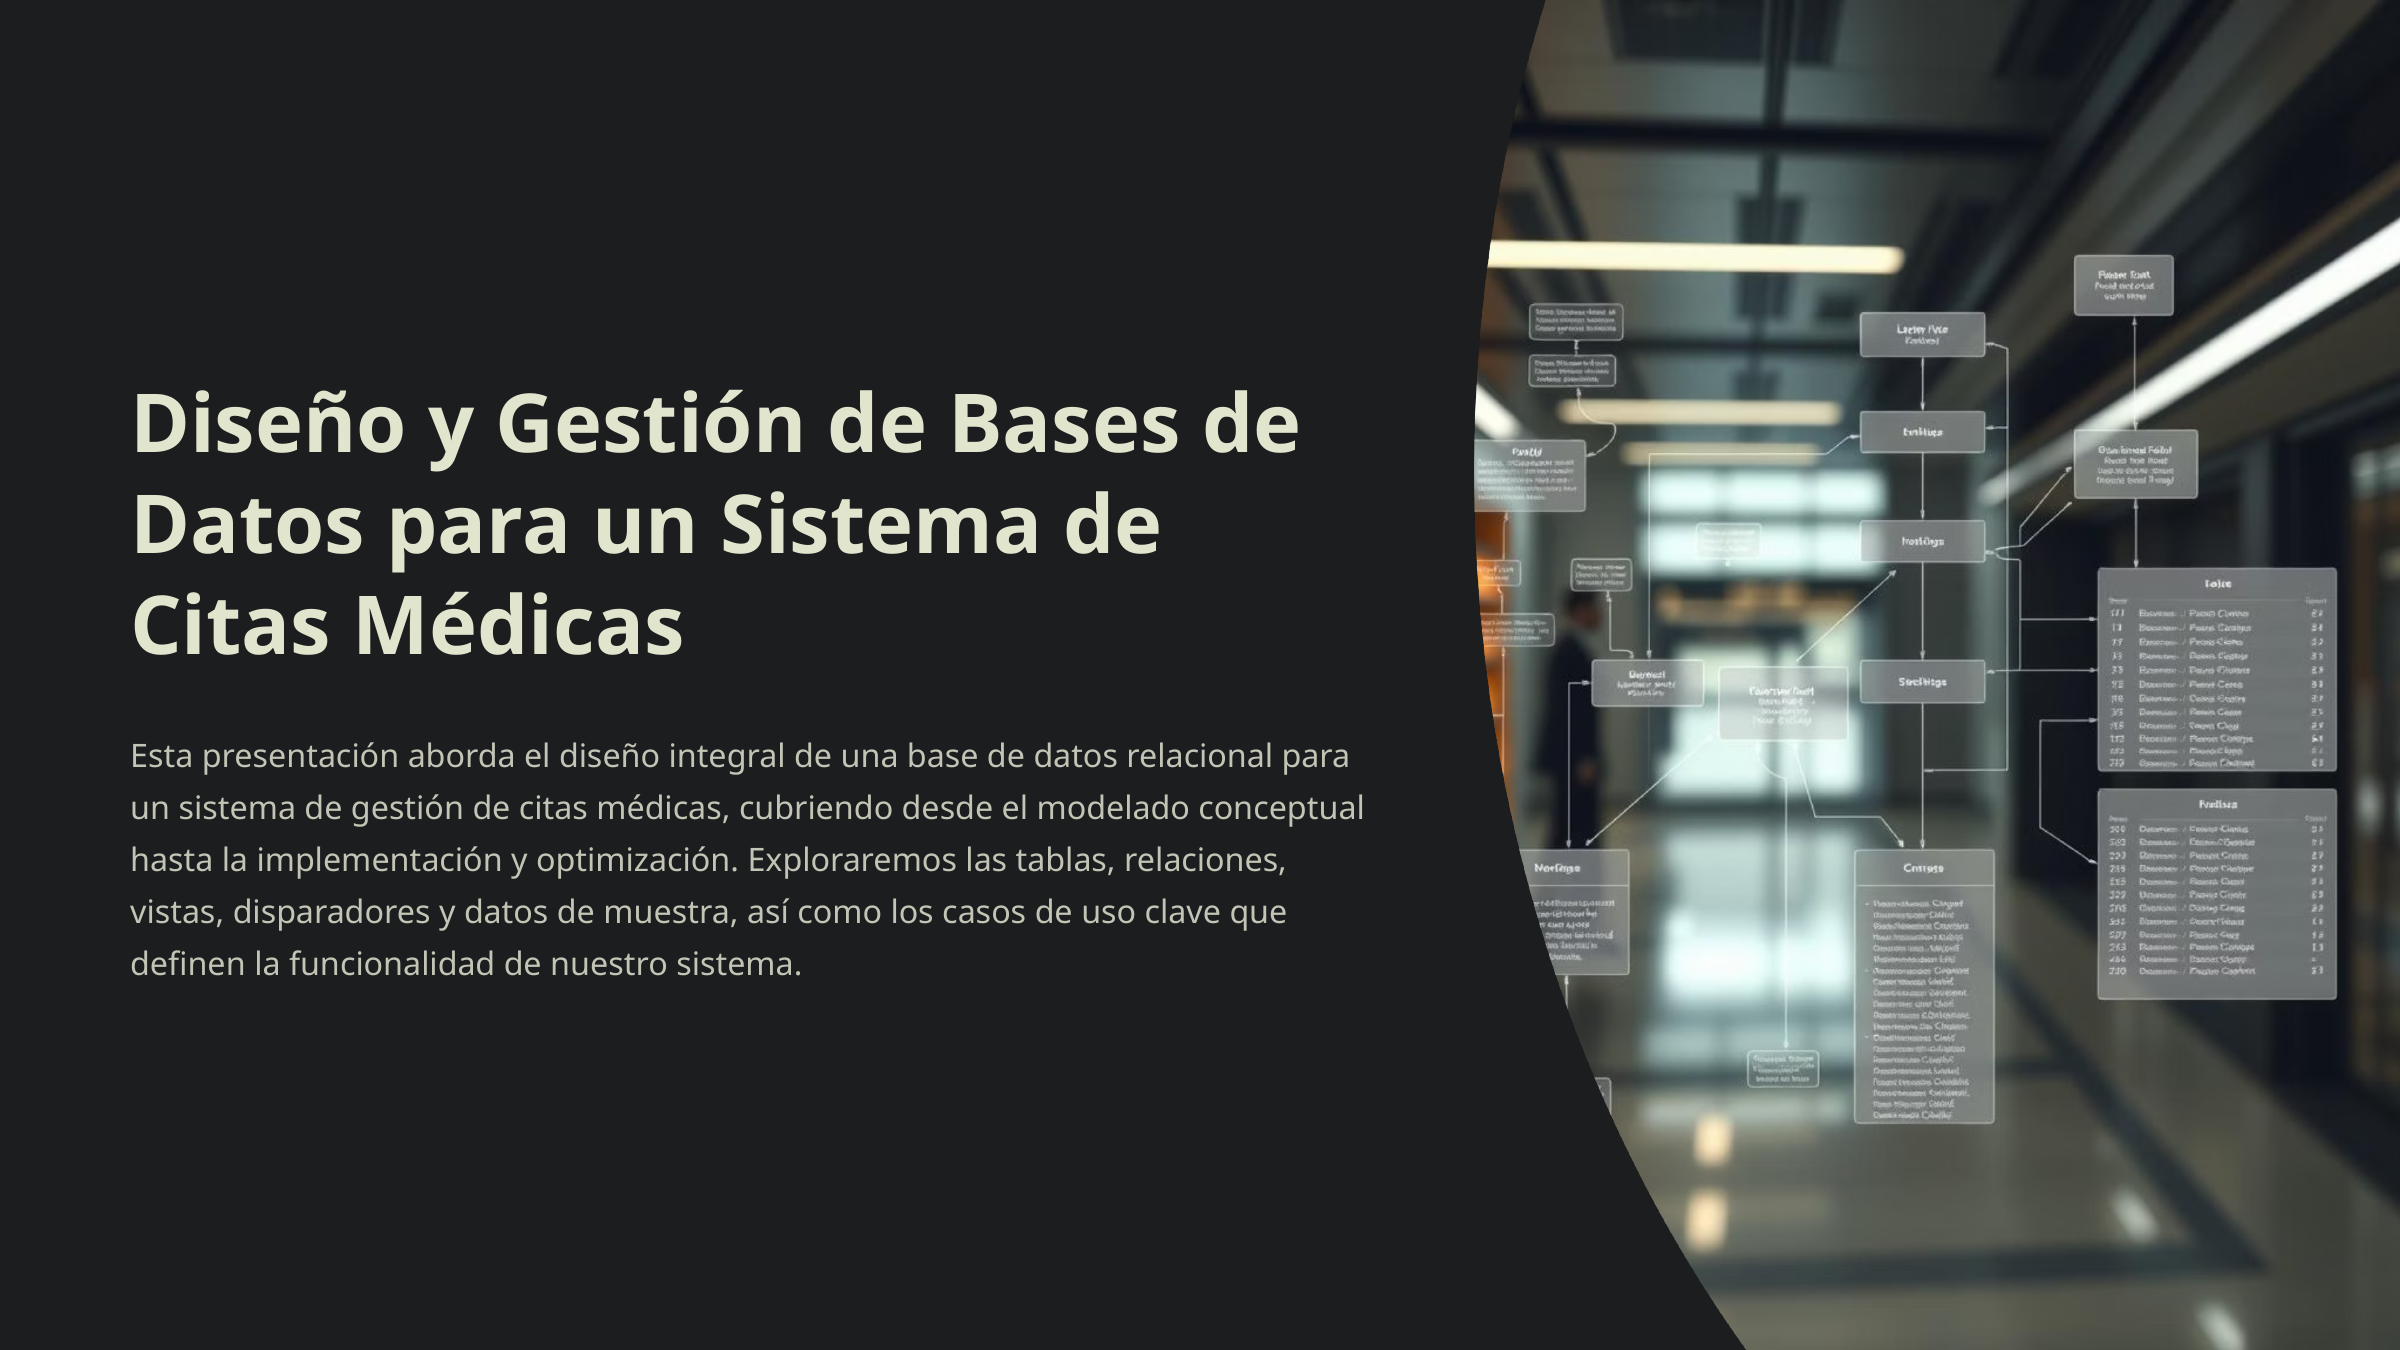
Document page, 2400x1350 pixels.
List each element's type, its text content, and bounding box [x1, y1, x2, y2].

text_box Diseño y Gestión de Bases de Datos para un Sistema de Citas Médicas [130, 367, 1370, 673]
text_box Esta presentación aborda el diseño integral de una base de datos relacional para un sistema de gestión de citas médicas, cubriendo desde el modelado conceptual hasta la implementación y optimización. Exploraremos las tablas, relaciones, vistas, disparadores y datos de muestra, así como los casos de uso clave que definen la funcionalidad de nuestro sistema. [130, 721, 1370, 983]
picture [1454, 0, 2400, 1350]
